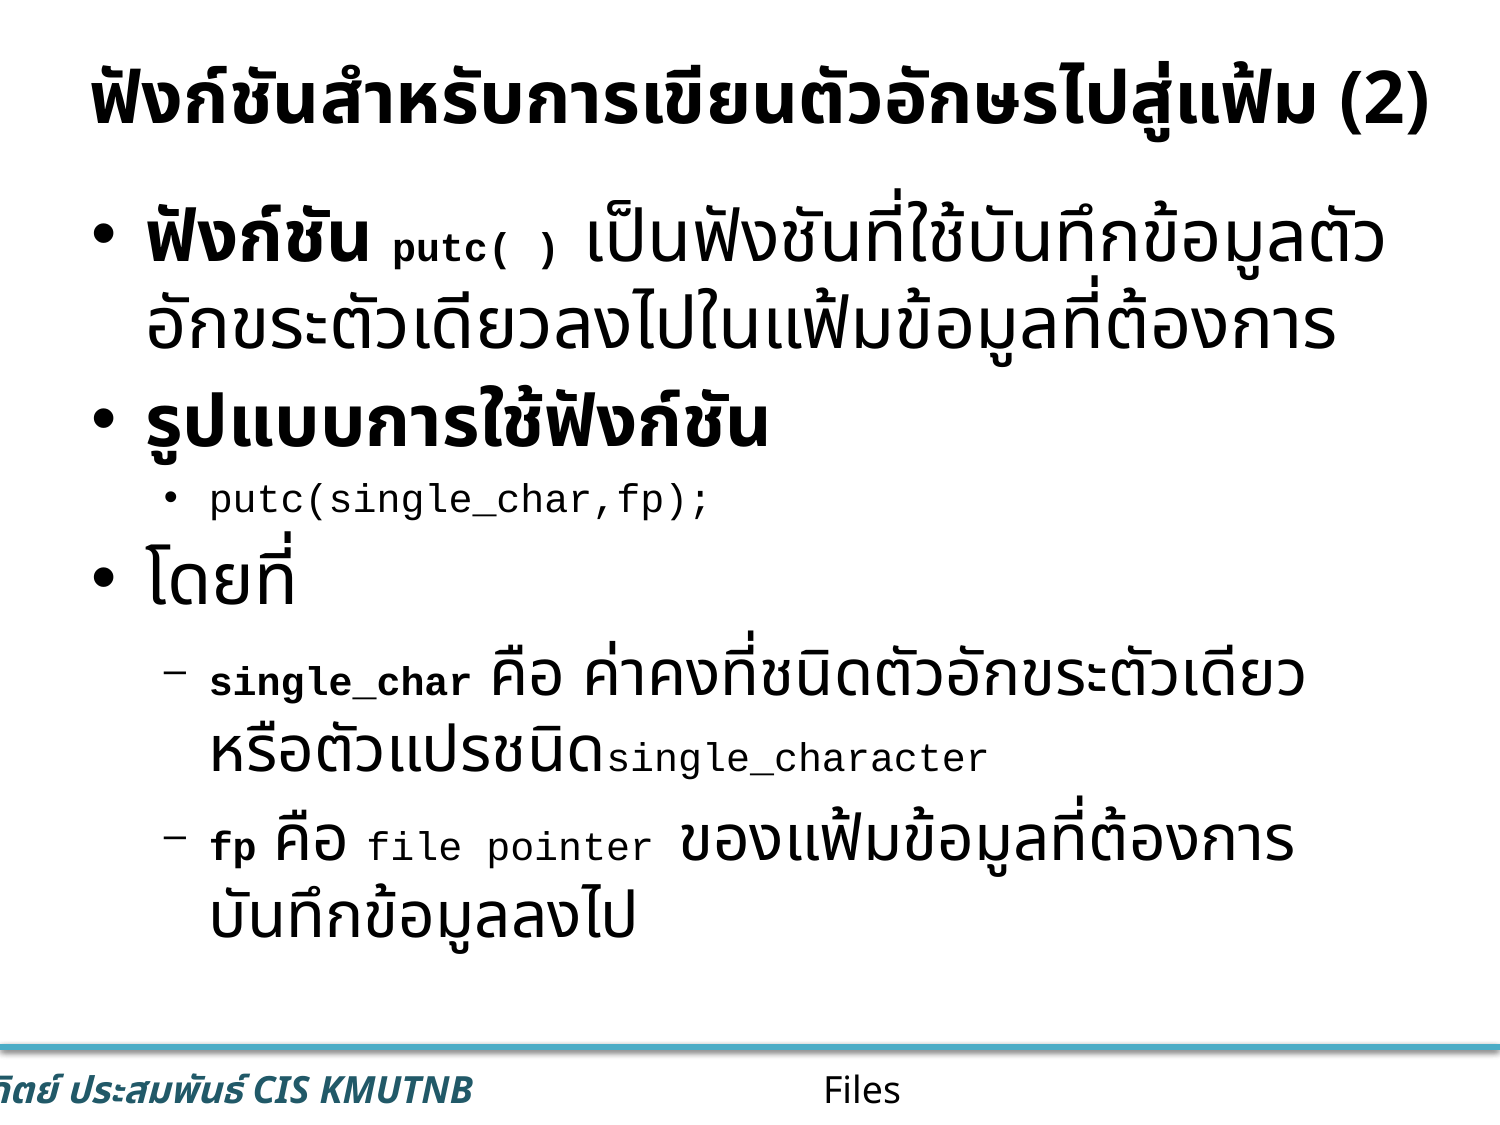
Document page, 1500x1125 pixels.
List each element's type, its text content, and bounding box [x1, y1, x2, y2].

list ฟังก์ชัน putc( ) เป็นฟังชันที่ใช้บันทึกข้อมูลตัวอักขระตัวเดียวลงไปในแฟ้มข้อมูลที่ต้องการ รูปแบบการใช้ฟังก์ชัน putc(single_char,fp); โดยที่ single_char คือ ค่าคงที่ชนิดตัวอักขระตัวเดียว หรือตัวแปรชนิดsingle_character fp คือ file pointer ของแฟ้มข้อมูลที่ต้องการบันทึกข้อมูลลงไป [76, 183, 1427, 1012]
text_box ฟังก์ชันสำหรับการเขียนตัวอักษรไปสู่แฟ้ม (2) [41, 7, 1479, 183]
footer Files [442, 1058, 1282, 1119]
